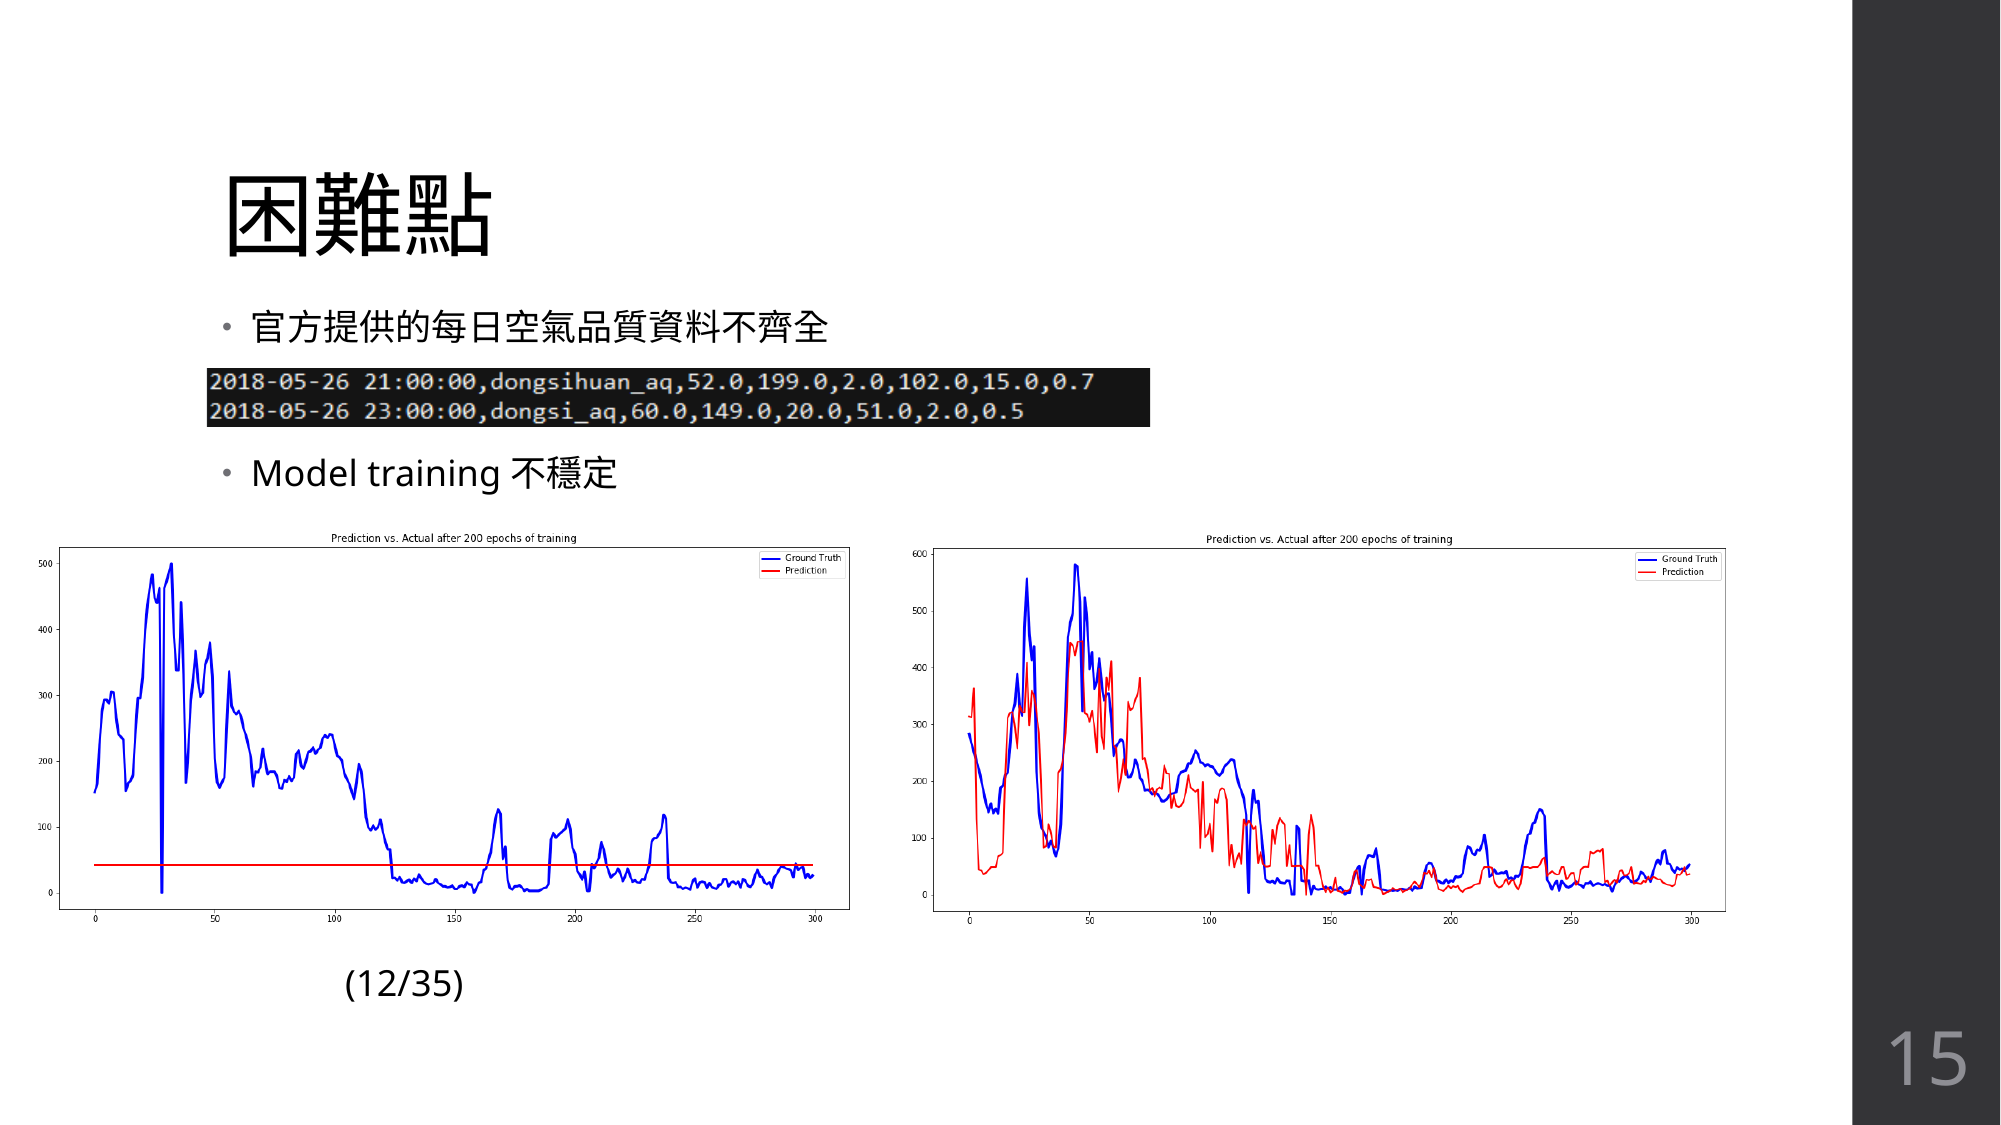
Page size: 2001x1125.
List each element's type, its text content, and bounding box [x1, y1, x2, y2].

slide_number 14 [1852, 1012, 2000, 1110]
picture [206, 367, 1151, 427]
picture [27, 528, 858, 929]
list 官方提供的每日空氣品質資料不齊全 Model training不穩定 (12/35) [206, 299, 1617, 1014]
picture [905, 531, 1735, 929]
title 困難點 [206, 60, 1797, 278]
